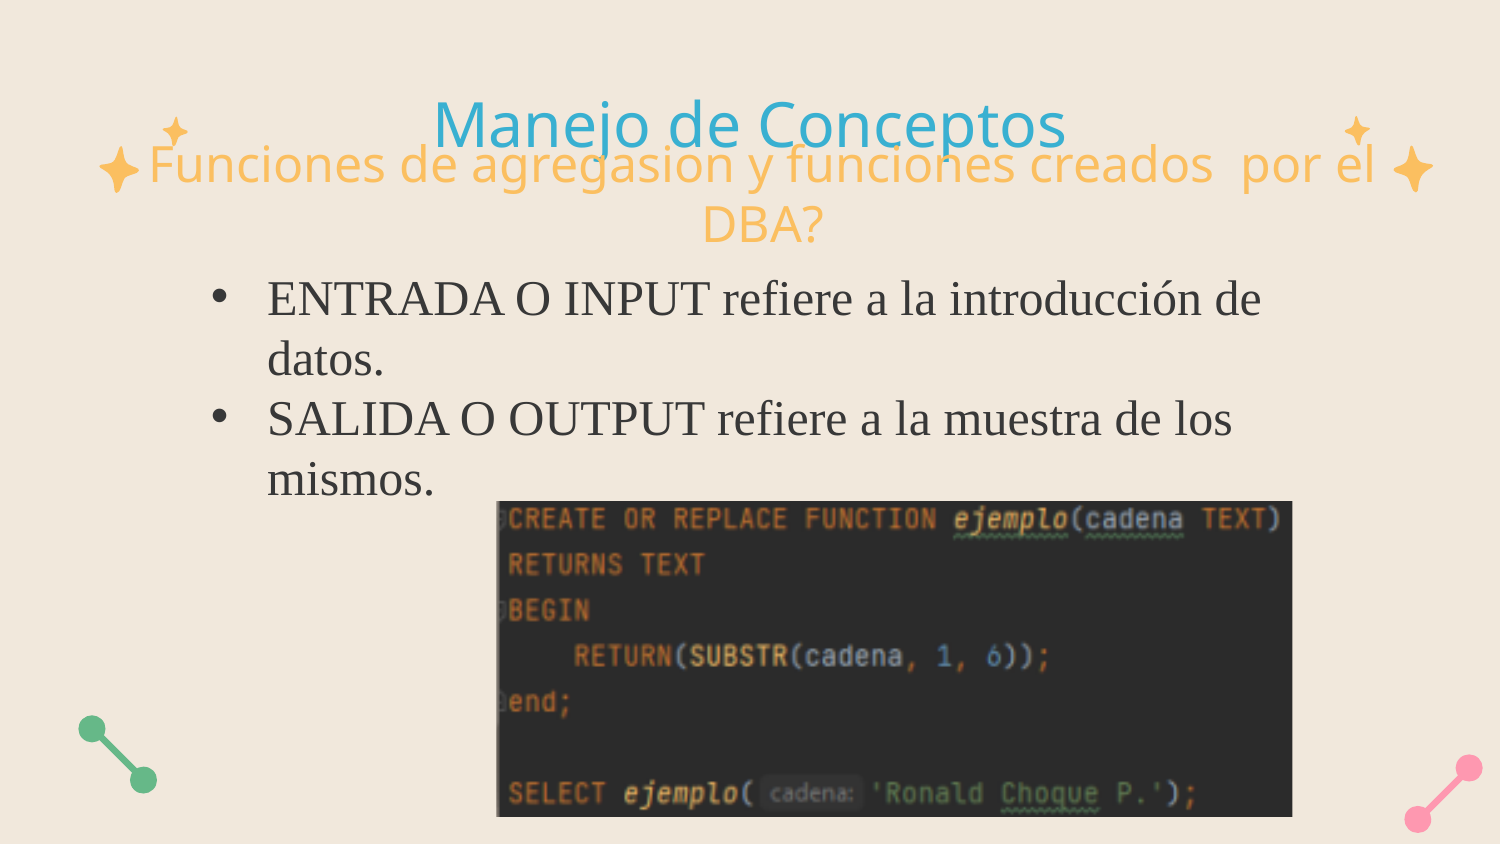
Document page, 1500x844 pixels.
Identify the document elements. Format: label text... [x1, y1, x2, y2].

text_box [1402, 754, 1485, 834]
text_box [1344, 115, 1434, 193]
text_box ENTRADA O INPUT refiere a la introducción de datos. SALIDA O OUTPUT refiere a la muestra de los mismos. [175, 250, 1325, 662]
picture [496, 501, 1293, 817]
title Manejo de Conceptos [116, 88, 1383, 156]
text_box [98, 116, 189, 194]
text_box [76, 715, 159, 794]
text_box Funciones de agregasion y funciones creados por el DBA? [129, 170, 1396, 216]
